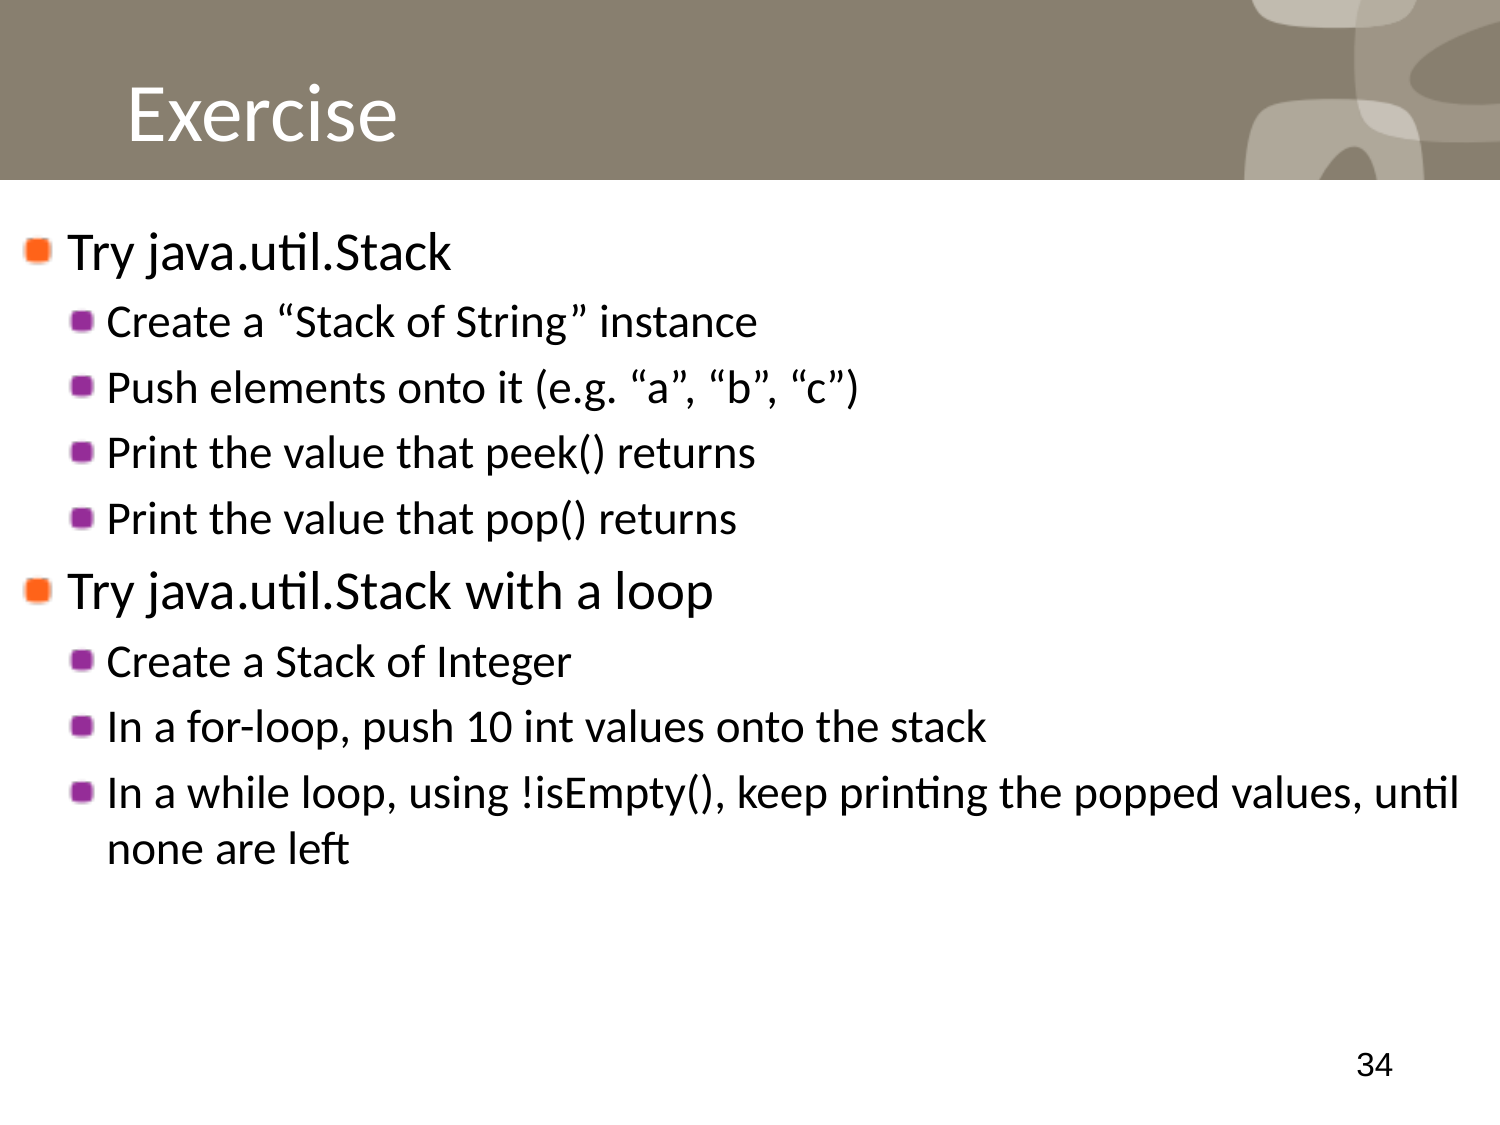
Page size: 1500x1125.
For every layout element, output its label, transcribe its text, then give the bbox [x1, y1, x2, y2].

list Try java.util.Stack Create a “Stack of String” instance Push elements onto it (e.g. “a”, “b”, “c”) Print the value that peek() returns Print the value that pop() returns Try java.util.Stack with a loop Create a Stack of Integer In a for-loop, push 10 int values onto the stack In a while loop, using !isEmpty(), keep printing the popped values, until none are left [0, 208, 1500, 884]
title Exercise [111, 48, 1385, 166]
slide_number 34 [1137, 1024, 1500, 1103]
